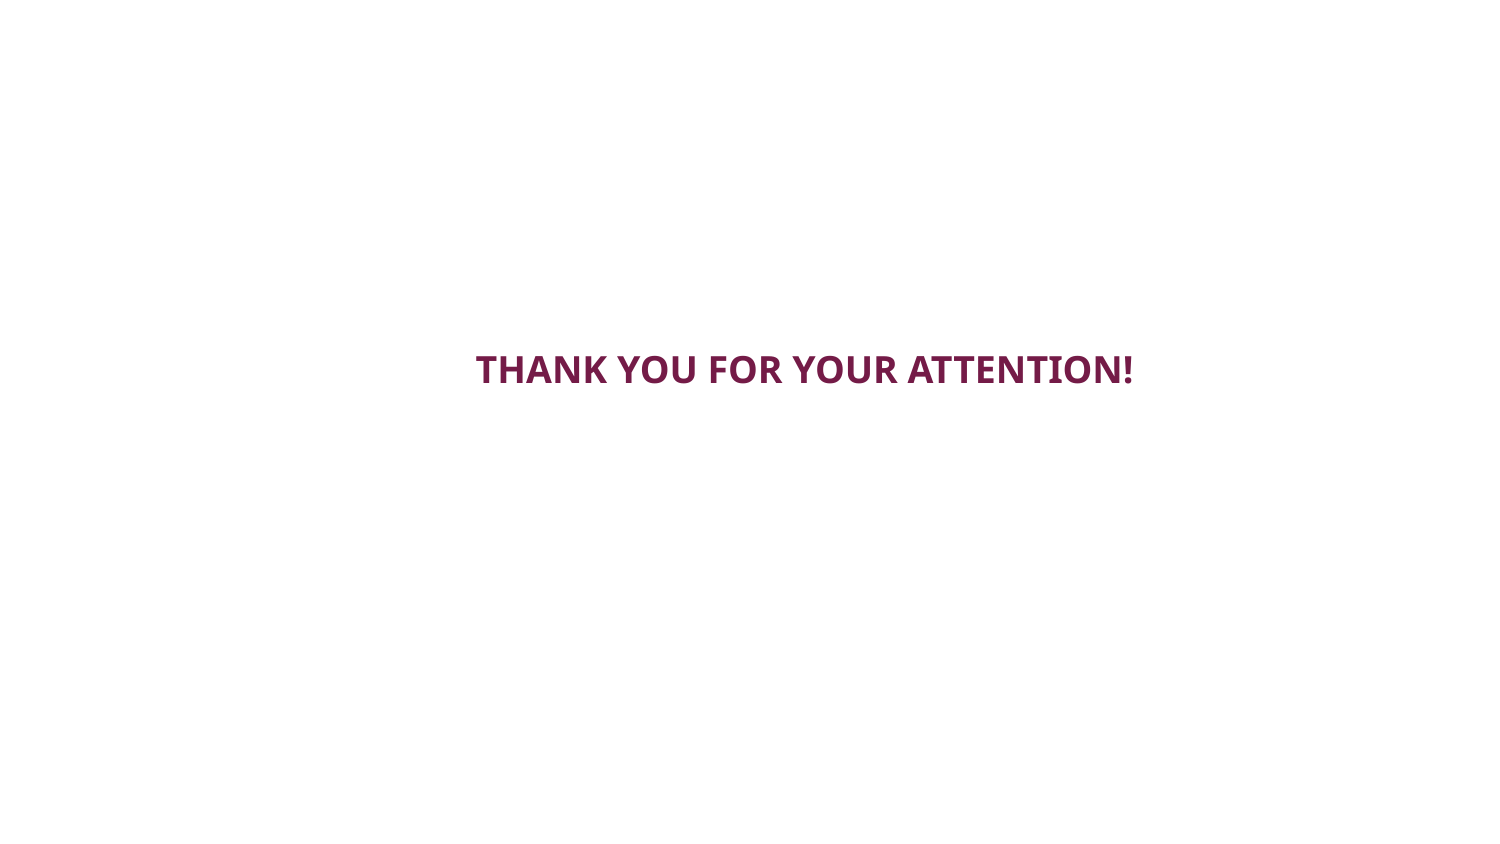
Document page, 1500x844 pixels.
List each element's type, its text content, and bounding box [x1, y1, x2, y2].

text_box THANK YOU FOR YOUR ATTENTION! [176, 331, 1428, 688]
